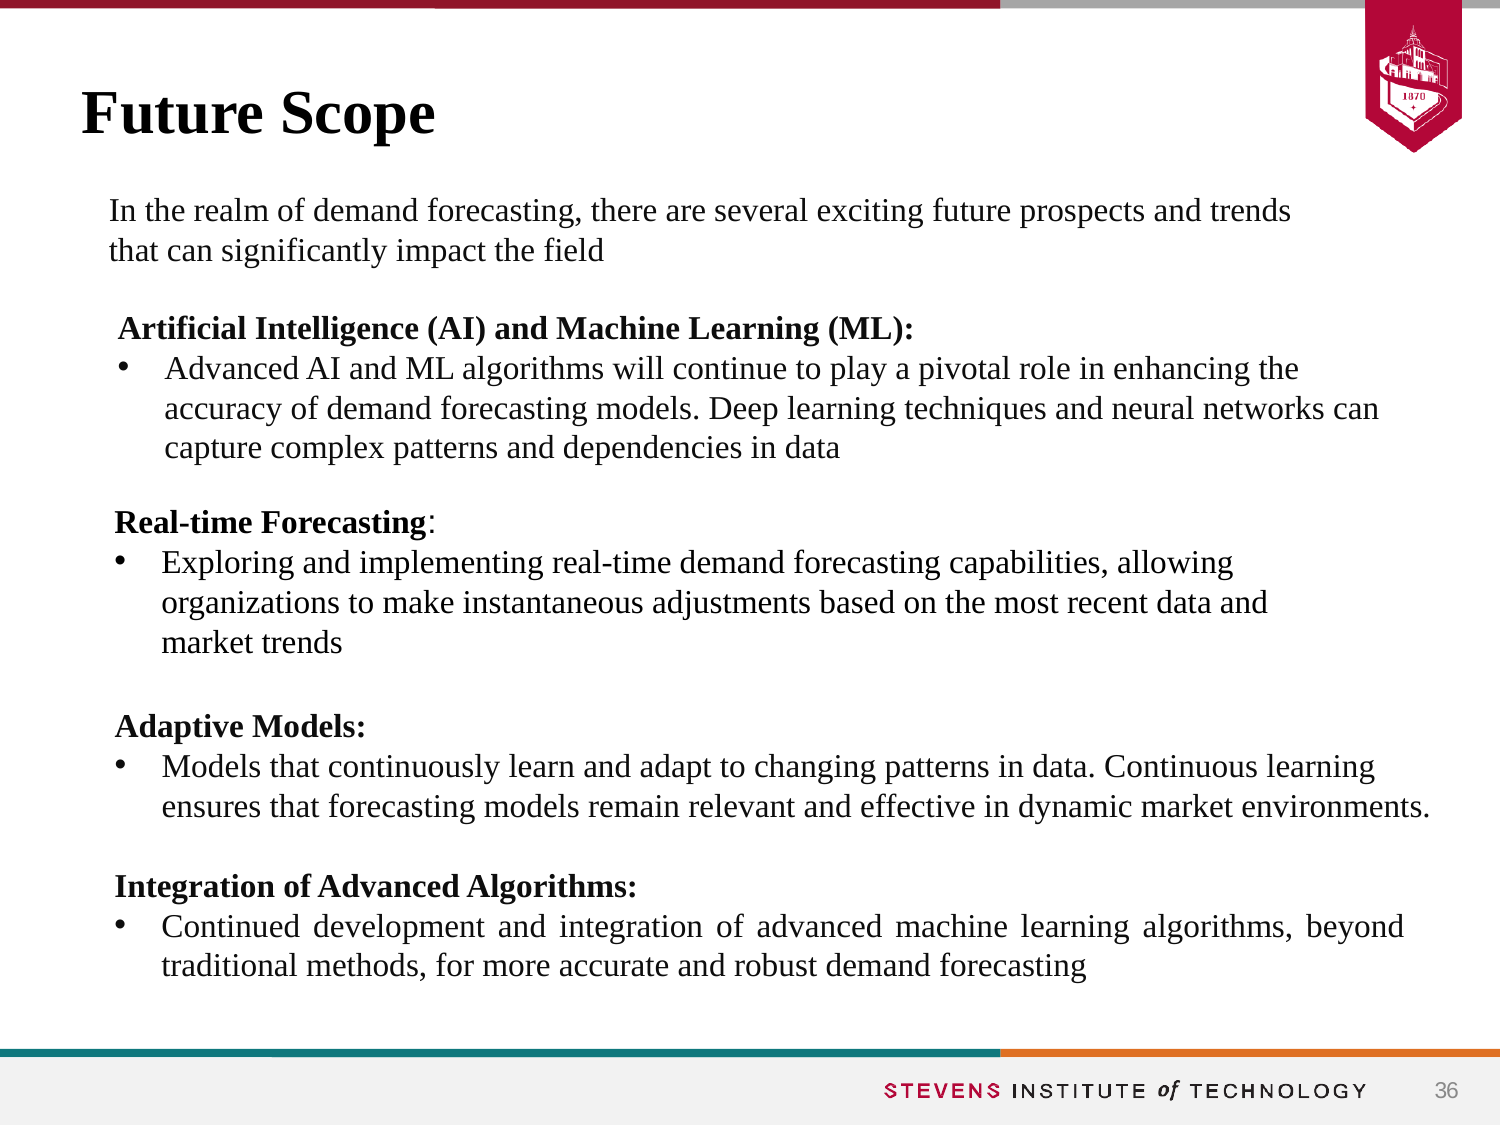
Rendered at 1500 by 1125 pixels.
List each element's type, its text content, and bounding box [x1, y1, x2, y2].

text_box Adaptive Models: Models that continuously learn and adapt to changing patterns in data. Continuous learning ensures that forecasting models remain relevant and effective in dynamic market environments. [99, 697, 1463, 832]
text_box Artificial Intelligence (AI) and Machine Learning (ML): Advanced AI and ML algorithms will continue to play a pivotal role in enhancing the accuracy of demand forecasting models. Deep learning techniques and neural networks can capture complex patterns and dependencies in data [102, 298, 1409, 473]
title Future Scope [37, 68, 1325, 259]
picture [1365, 0, 1462, 153]
text_box Real-time Forecasting: Exploring and implementing real-time demand forecasting capabilities, allowing organizations to make instantaneous adjustments based on the most recent data and market trends [99, 493, 1350, 668]
text_box In the realm of demand forecasting, there are several exciting future prospects and trends that can significantly impact the field [94, 181, 1319, 276]
slide_number 36 [1422, 1076, 1463, 1125]
text_box Integration of Advanced Algorithms: Continued development and integration of advanced machine learning algorithms, beyond traditional methods, for more accurate and robust demand forecasting [99, 856, 1422, 991]
picture [1013, 1080, 1366, 1101]
